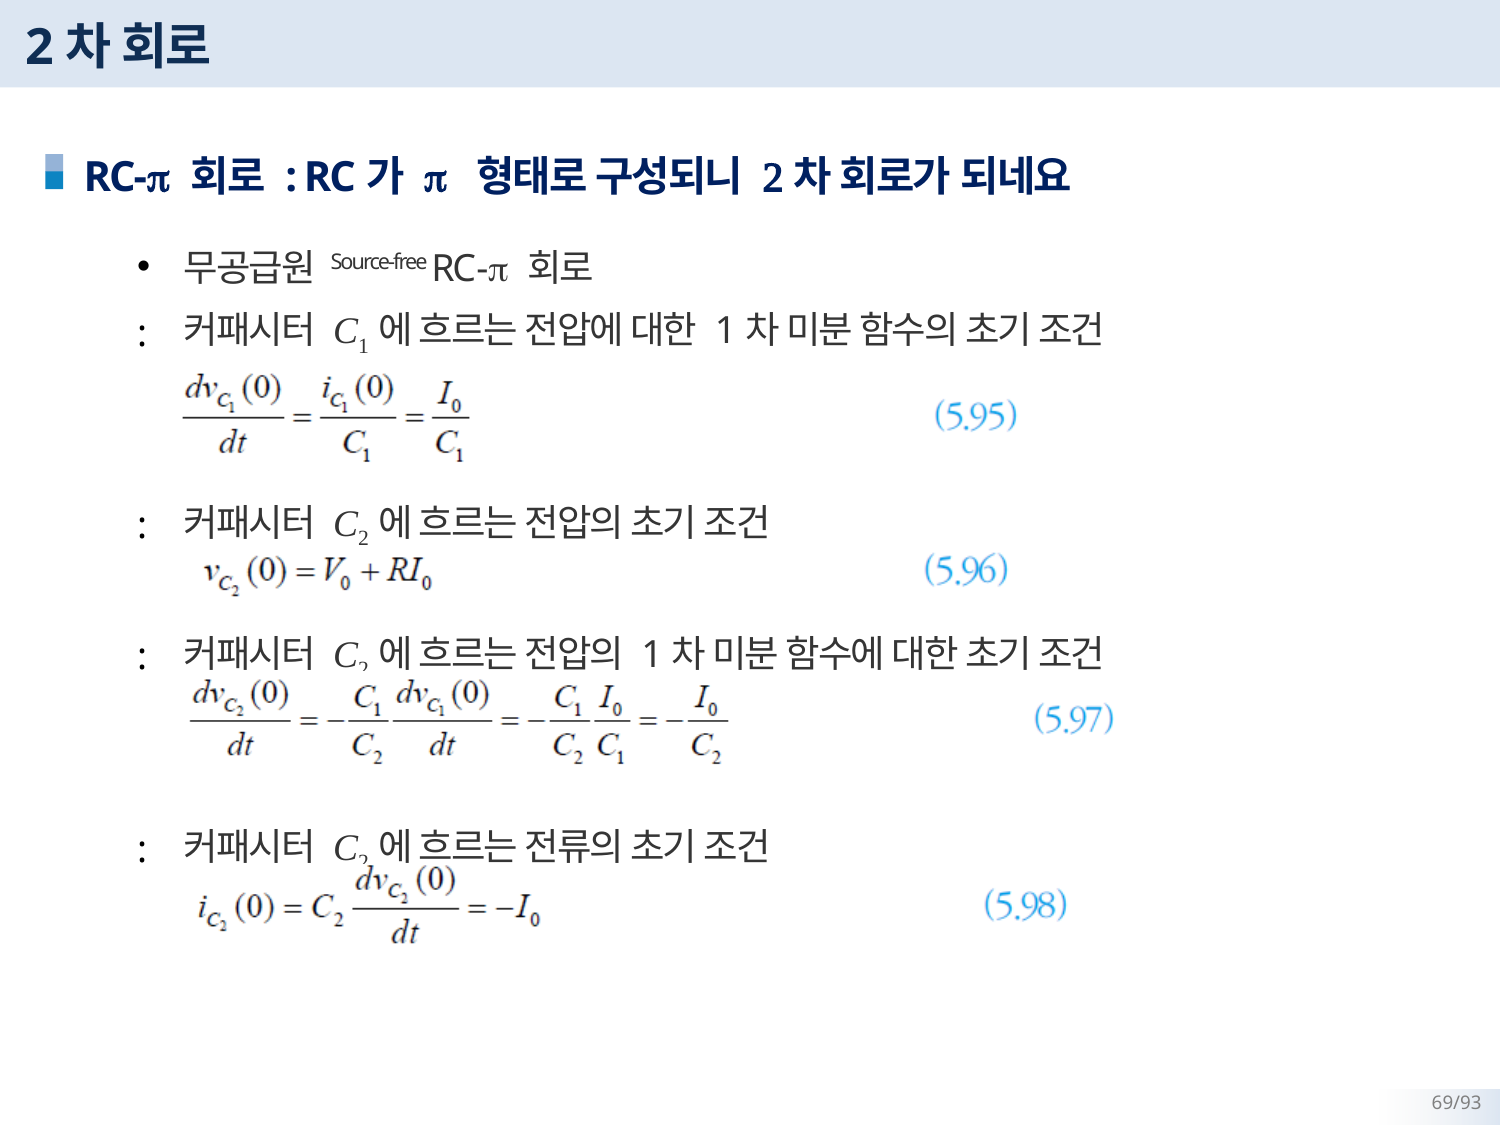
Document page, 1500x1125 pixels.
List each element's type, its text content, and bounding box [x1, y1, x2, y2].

title 2차 회로 [10, 5, 1288, 84]
text_box 무공급원 Source-free RC-p 회로 커패시터 C1에 흐르는 전압에 대한 1차 미분 함수의 초기 조건 커패시터 C2에 흐르는 전압의 초기 조건 커패시터 C2에 흐르는 전압의 1차 미분 함수에 대한 초기 조건 커패시터 C2에 흐르는 전류의 초기 조건 [122, 231, 1382, 1005]
picture [194, 550, 1011, 602]
picture [170, 364, 1022, 469]
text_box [45, 136, 1450, 204]
picture [182, 671, 1117, 767]
picture [182, 864, 1070, 948]
